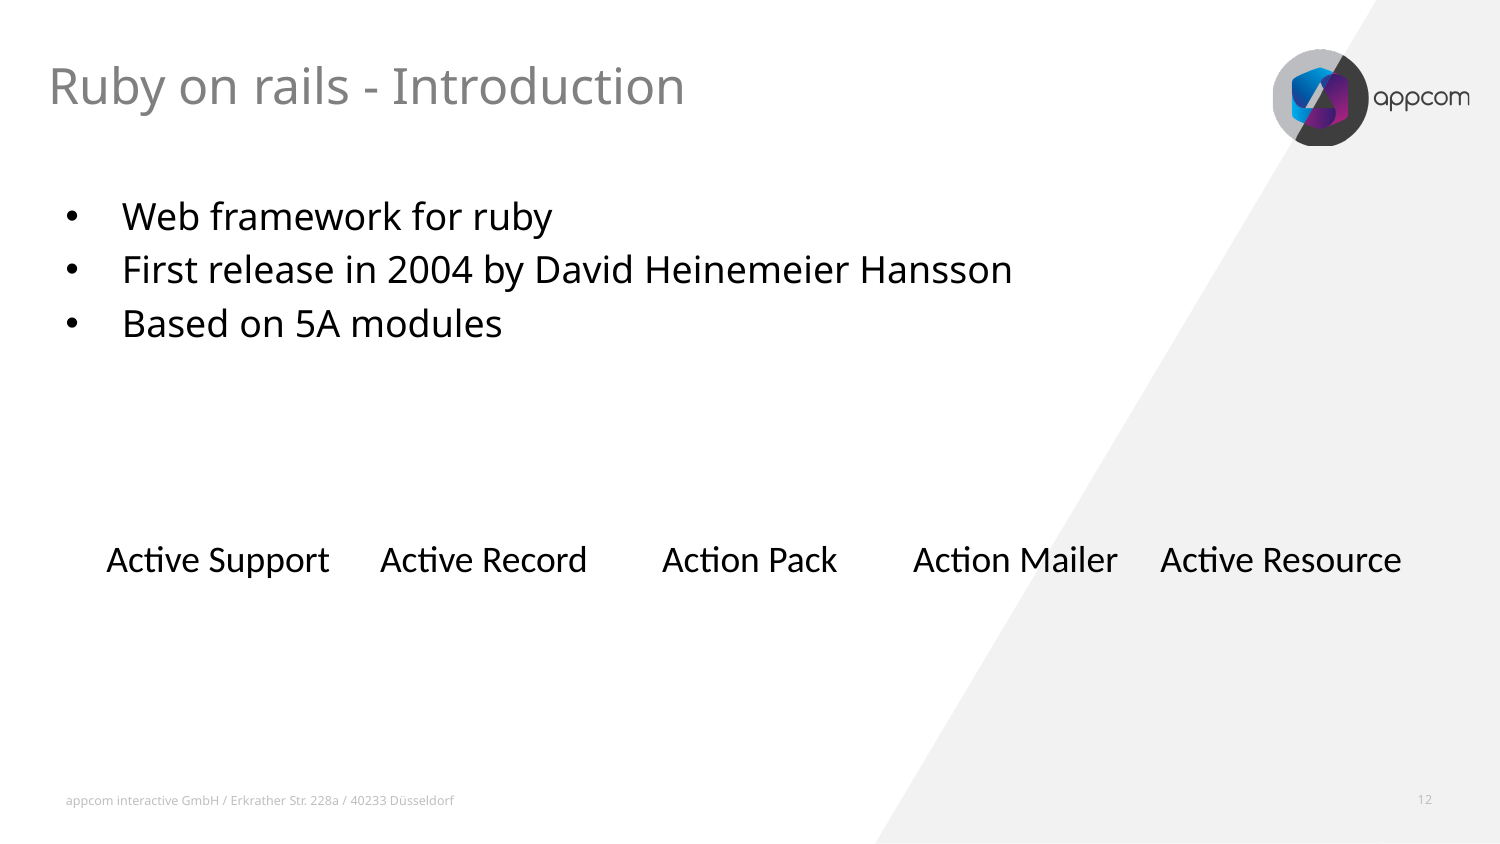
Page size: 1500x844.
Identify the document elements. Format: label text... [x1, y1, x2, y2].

text_box Ruby on rails - Introduction [33, 47, 702, 122]
text_box Active Support Active Record Action Pack Action Mailer Active Resource [70, 528, 1430, 633]
slide_number 12 [1097, 777, 1448, 823]
text_box Web framework for ruby First release in 2004 by David Heinemeier Hansson Based on 5A modules [50, 185, 1223, 352]
footer appcom interactive GmbH / Erkrather Str. 228a / 40233 Düsseldorf [50, 777, 964, 823]
